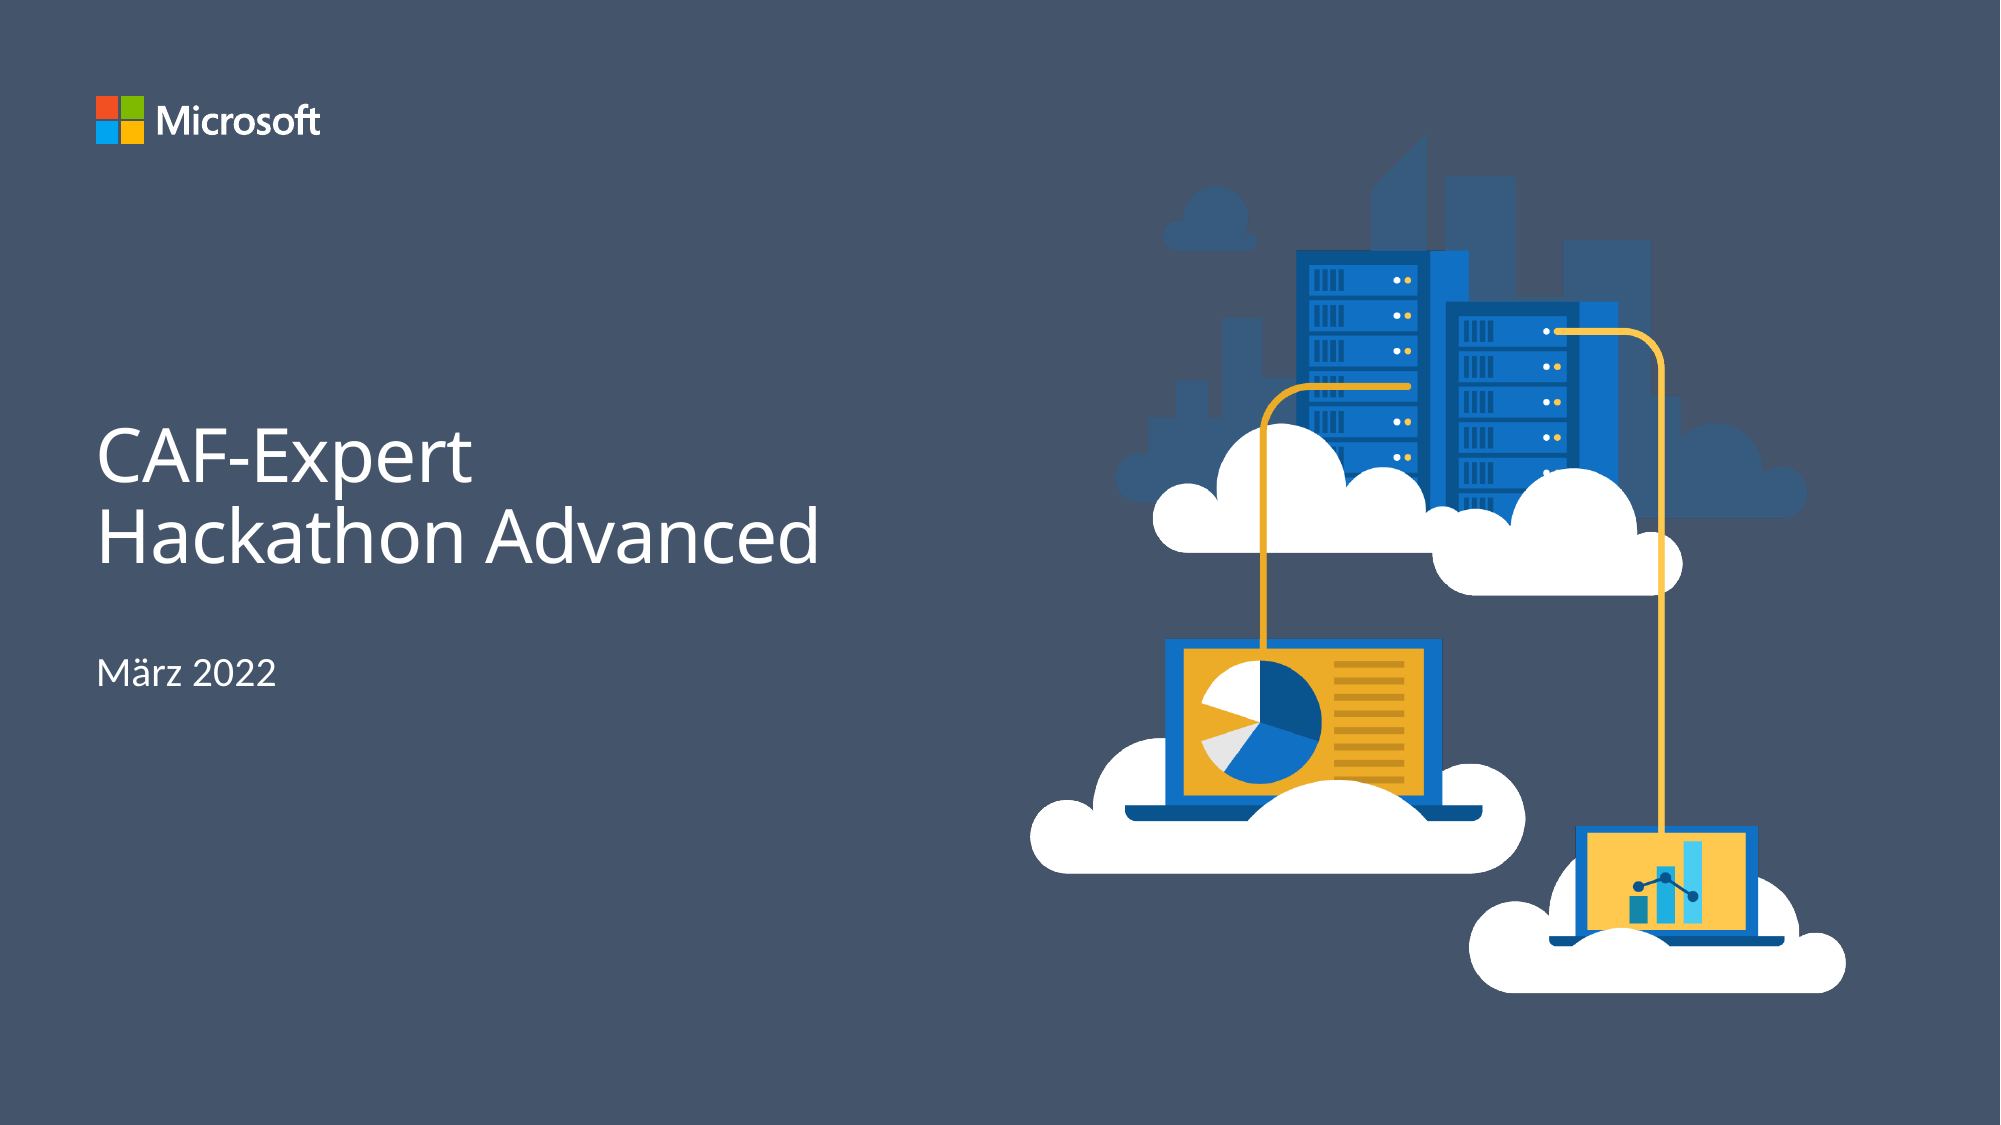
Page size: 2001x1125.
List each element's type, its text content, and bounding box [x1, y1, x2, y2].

title CAF-Expert Hackathon Advanced [95, 416, 846, 580]
list März 2022 [95, 650, 846, 723]
picture [1029, 131, 1846, 994]
